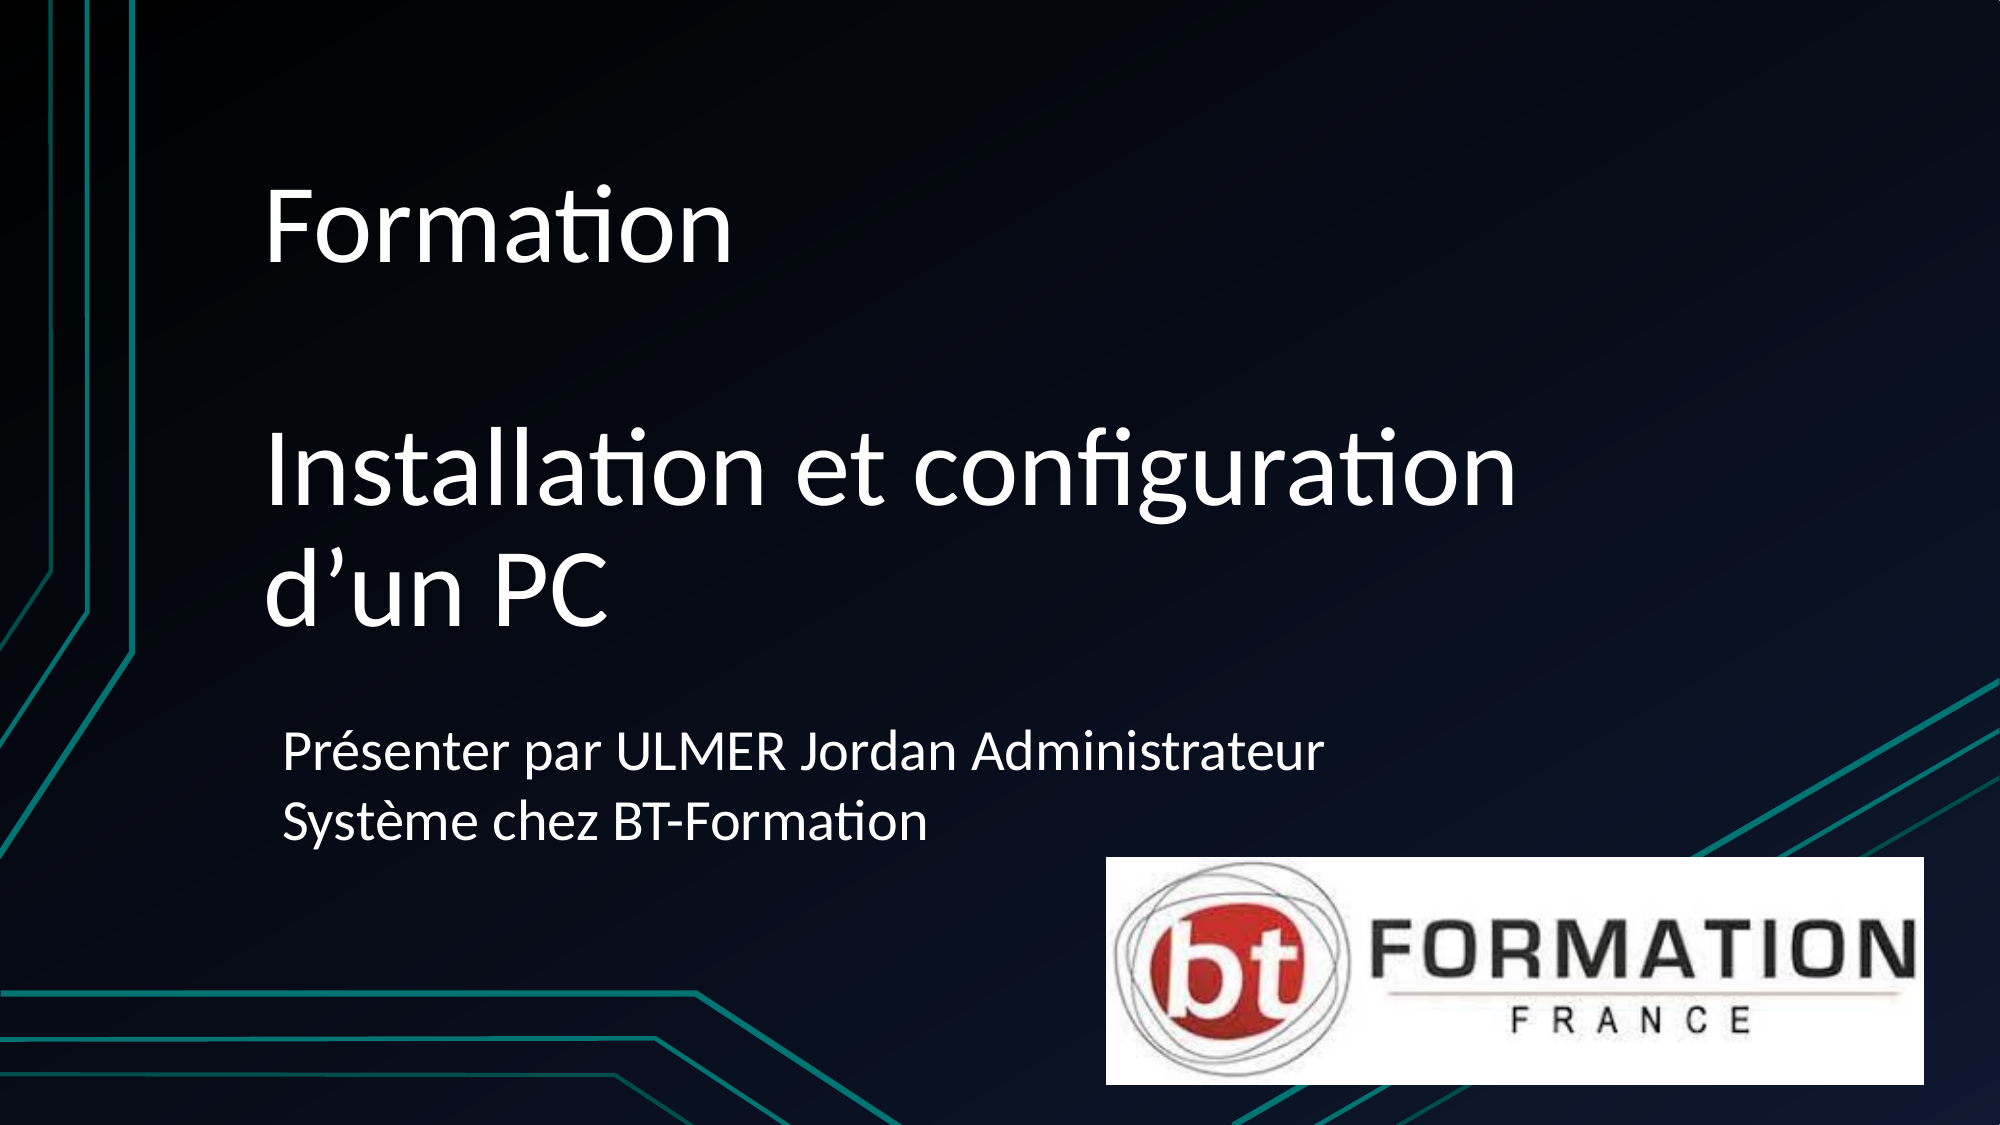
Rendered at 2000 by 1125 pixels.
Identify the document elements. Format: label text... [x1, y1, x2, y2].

picture [1105, 857, 1924, 1085]
text_box Présenter par ULMER Jordan Administrateur Système chez BT-Formation [267, 704, 1355, 860]
title Formation Installation et configuration d’un PC [243, 40, 1677, 661]
